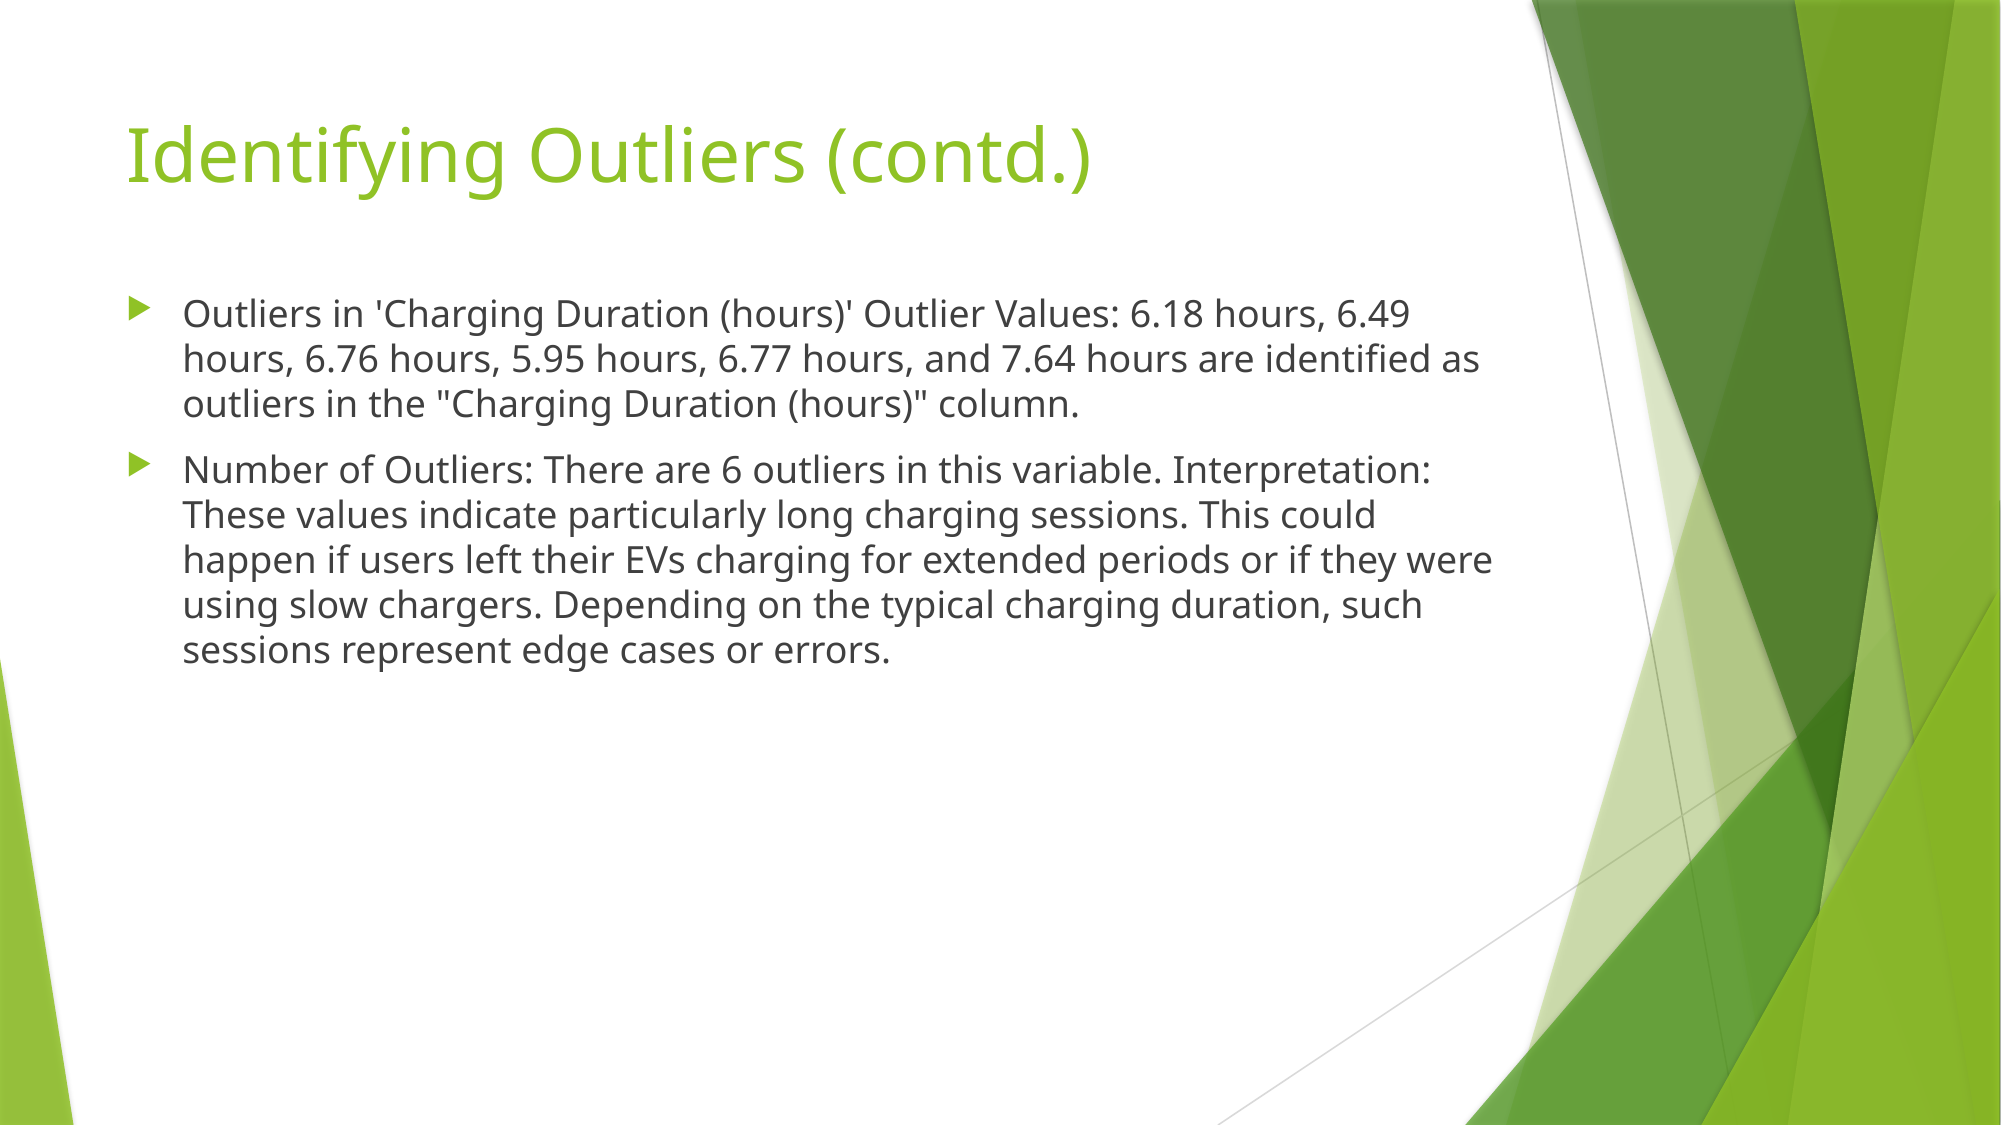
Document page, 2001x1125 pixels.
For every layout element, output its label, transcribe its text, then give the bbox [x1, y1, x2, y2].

title Identifying Outliers (contd.) [111, 99, 1522, 282]
list Outliers in 'Charging Duration (hours)' Outlier Values: 6.18 hours, 6.49 hours, 6.76 hours, 5.95 hours, 6.77 hours, and 7.64 hours are identified as outliers in the "Charging Duration (hours)" column. Number of Outliers: There are 6 outliers in this variable. Interpretation: These values indicate particularly long charging sessions. This could happen if users left their EVs charging for extended periods or if they were using slow chargers. Depending on the typical charging duration, such sessions represent edge cases or errors. [111, 282, 1522, 919]
